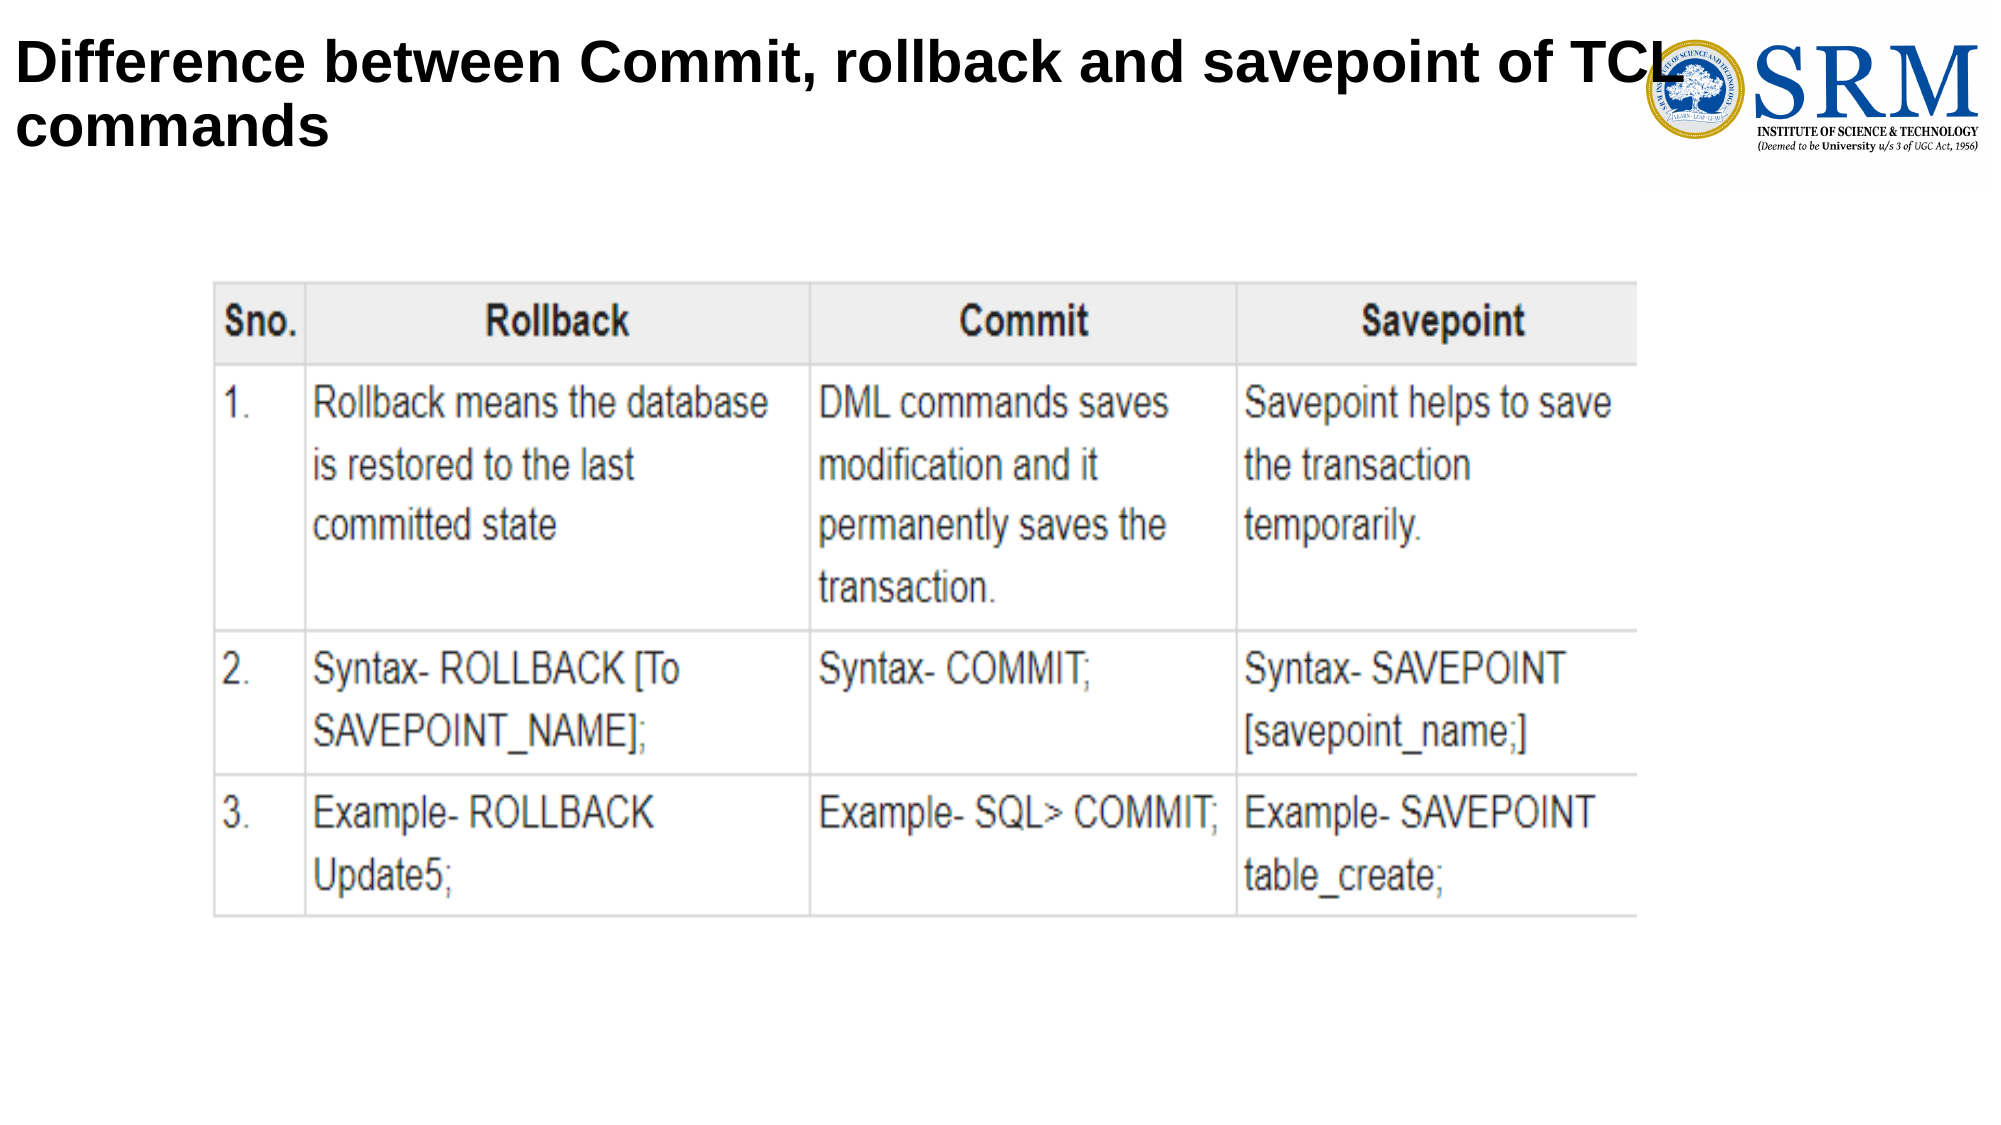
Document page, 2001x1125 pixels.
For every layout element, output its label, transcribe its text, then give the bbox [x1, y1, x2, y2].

title Difference between Commit, rollback and savepoint of TCL commands [0, 22, 1725, 240]
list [203, 277, 1638, 967]
picture [1639, 0, 1986, 193]
